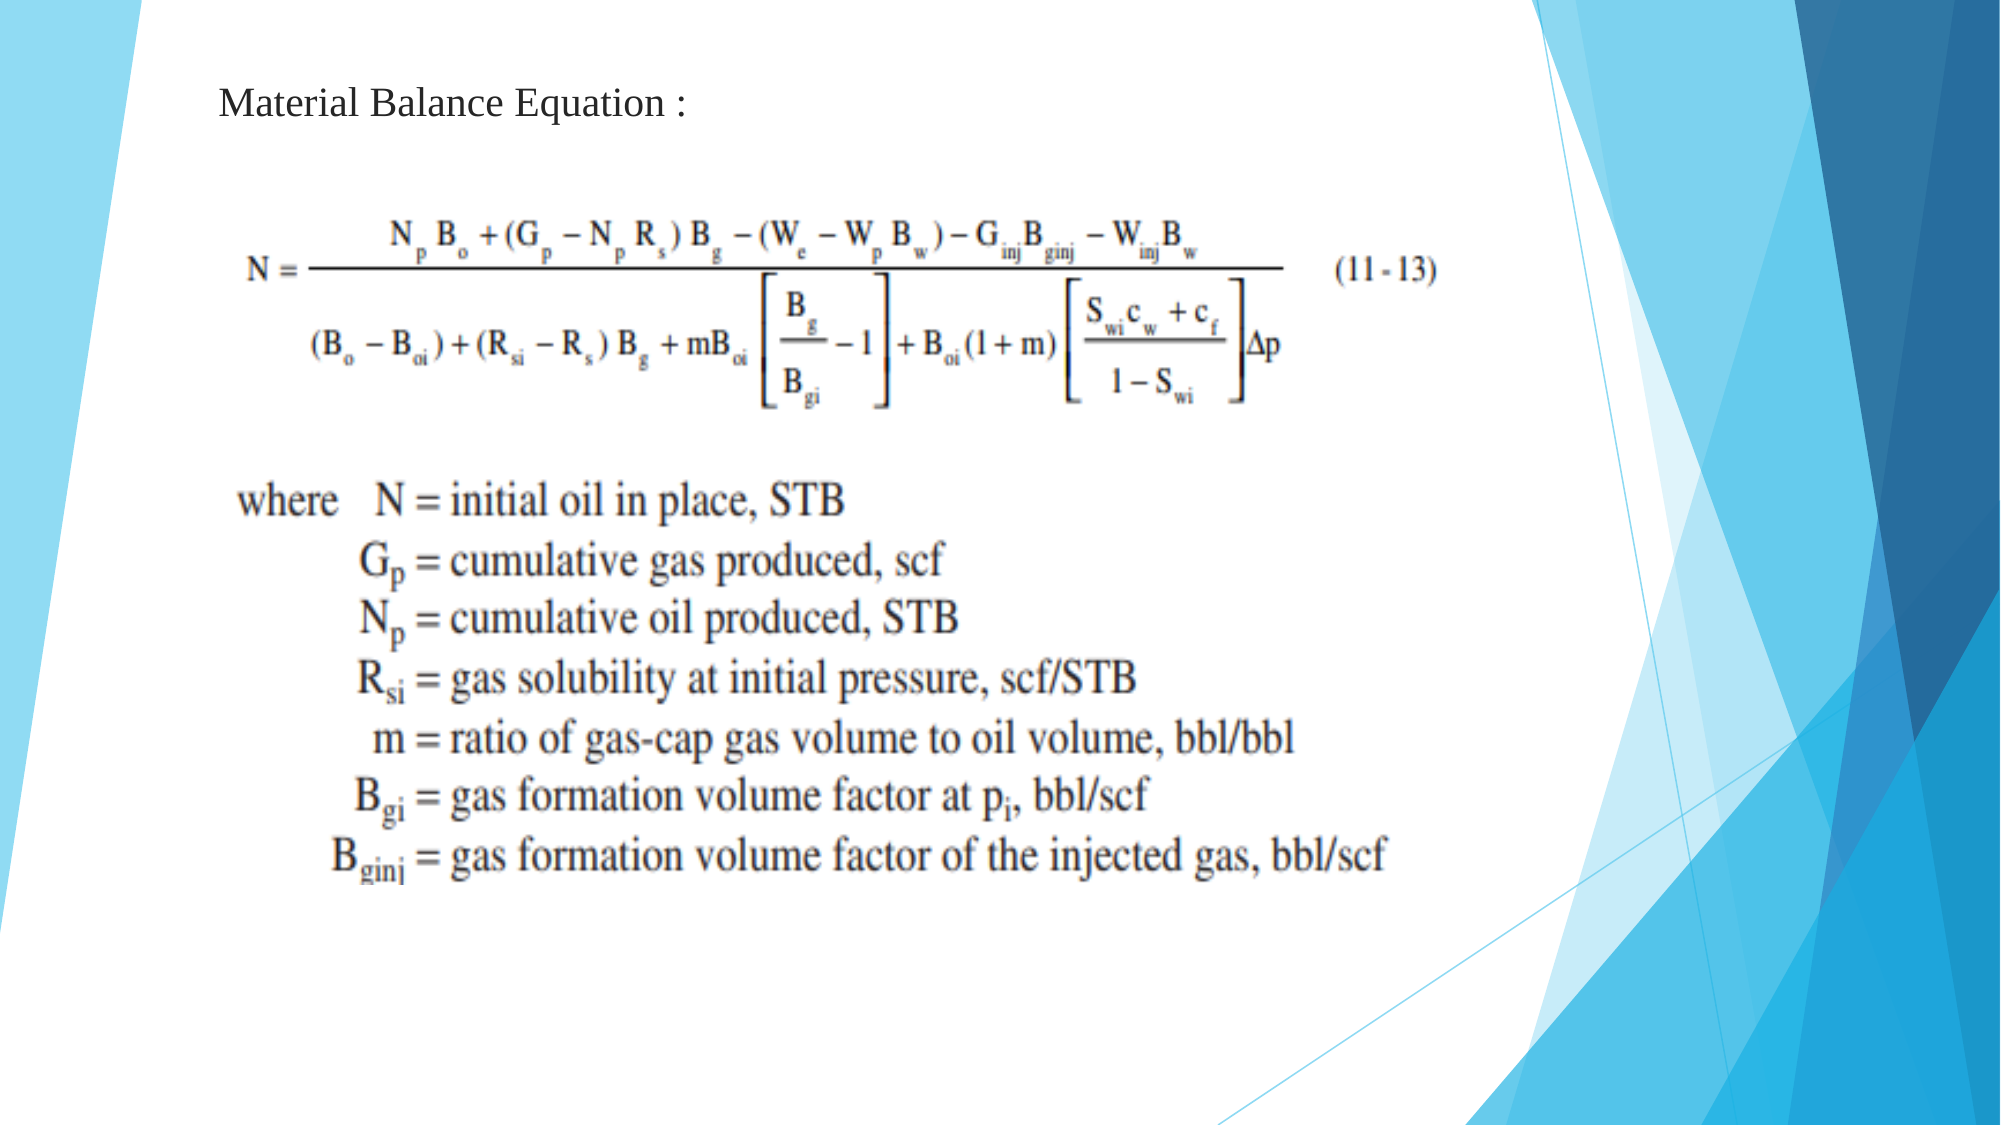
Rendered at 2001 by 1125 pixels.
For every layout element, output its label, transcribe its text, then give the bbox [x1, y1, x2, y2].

subtitle Material Balance Equation : [203, 67, 1478, 163]
picture [203, 175, 1478, 885]
